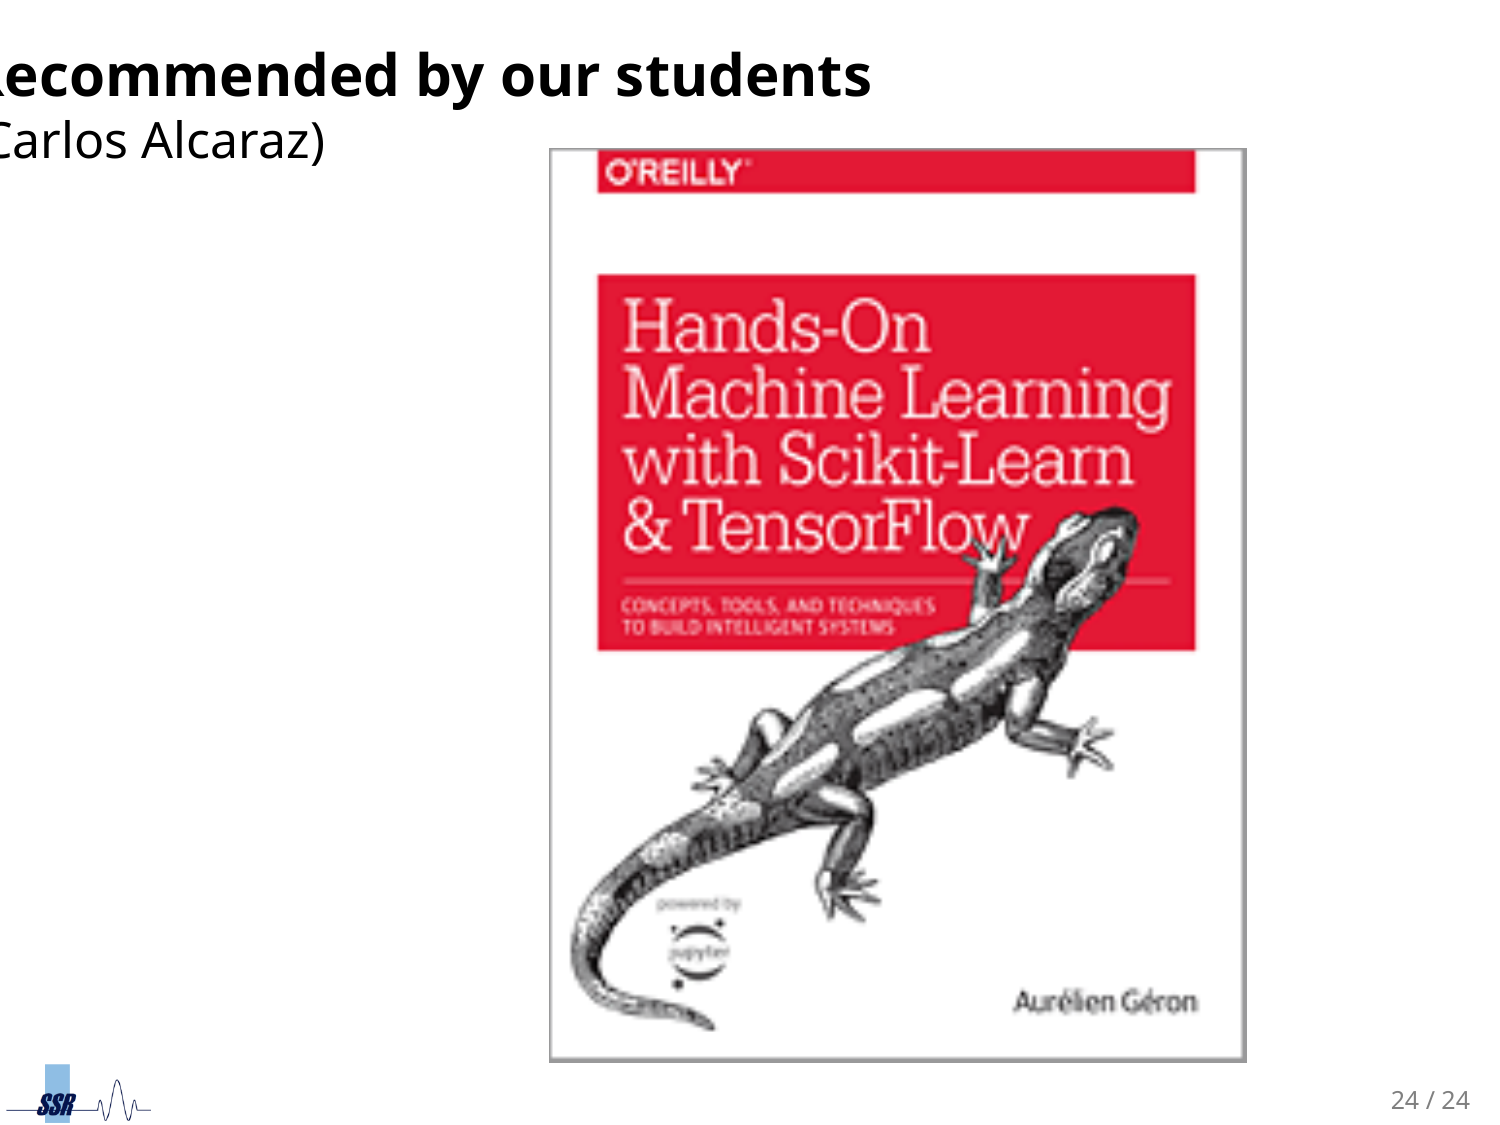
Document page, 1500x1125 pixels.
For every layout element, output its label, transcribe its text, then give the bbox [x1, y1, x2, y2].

picture [1, 1062, 151, 1125]
picture [548, 148, 1247, 1064]
text_box Recommended by our students (Carlos Alcaraz) [0, 30, 888, 176]
